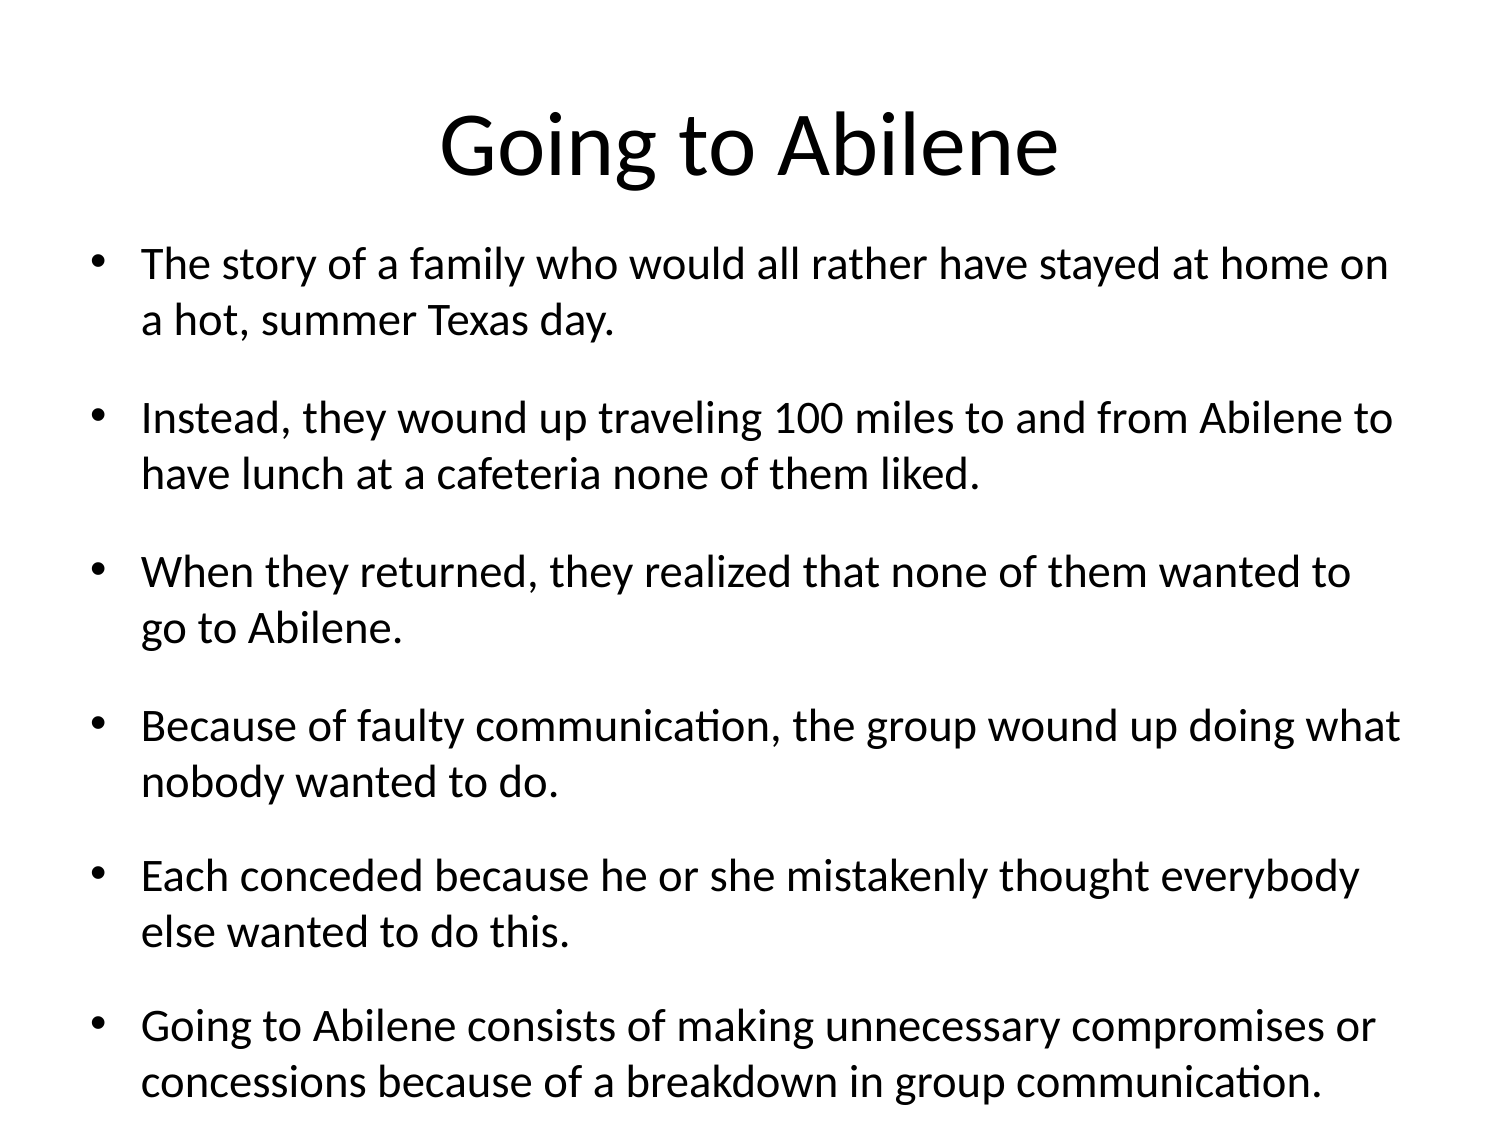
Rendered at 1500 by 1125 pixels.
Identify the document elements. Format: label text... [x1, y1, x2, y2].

title Going to Abilene [75, 45, 1425, 224]
list The story of a family who would all rather have stayed at home on a hot, summer Texas day. Instead, they wound up traveling 100 miles to and from Abilene to have lunch at a cafeteria none of them liked. When they returned, they realized that none of them wanted to go to Abilene. Because of faulty communication, the group wound up doing what nobody wanted to do. Each conceded because he or she mistakenly thought everybody else wanted to do this. Going to Abilene consists of making unnecessary compromises or concessions because of a breakdown in group communication. [75, 224, 1425, 1125]
